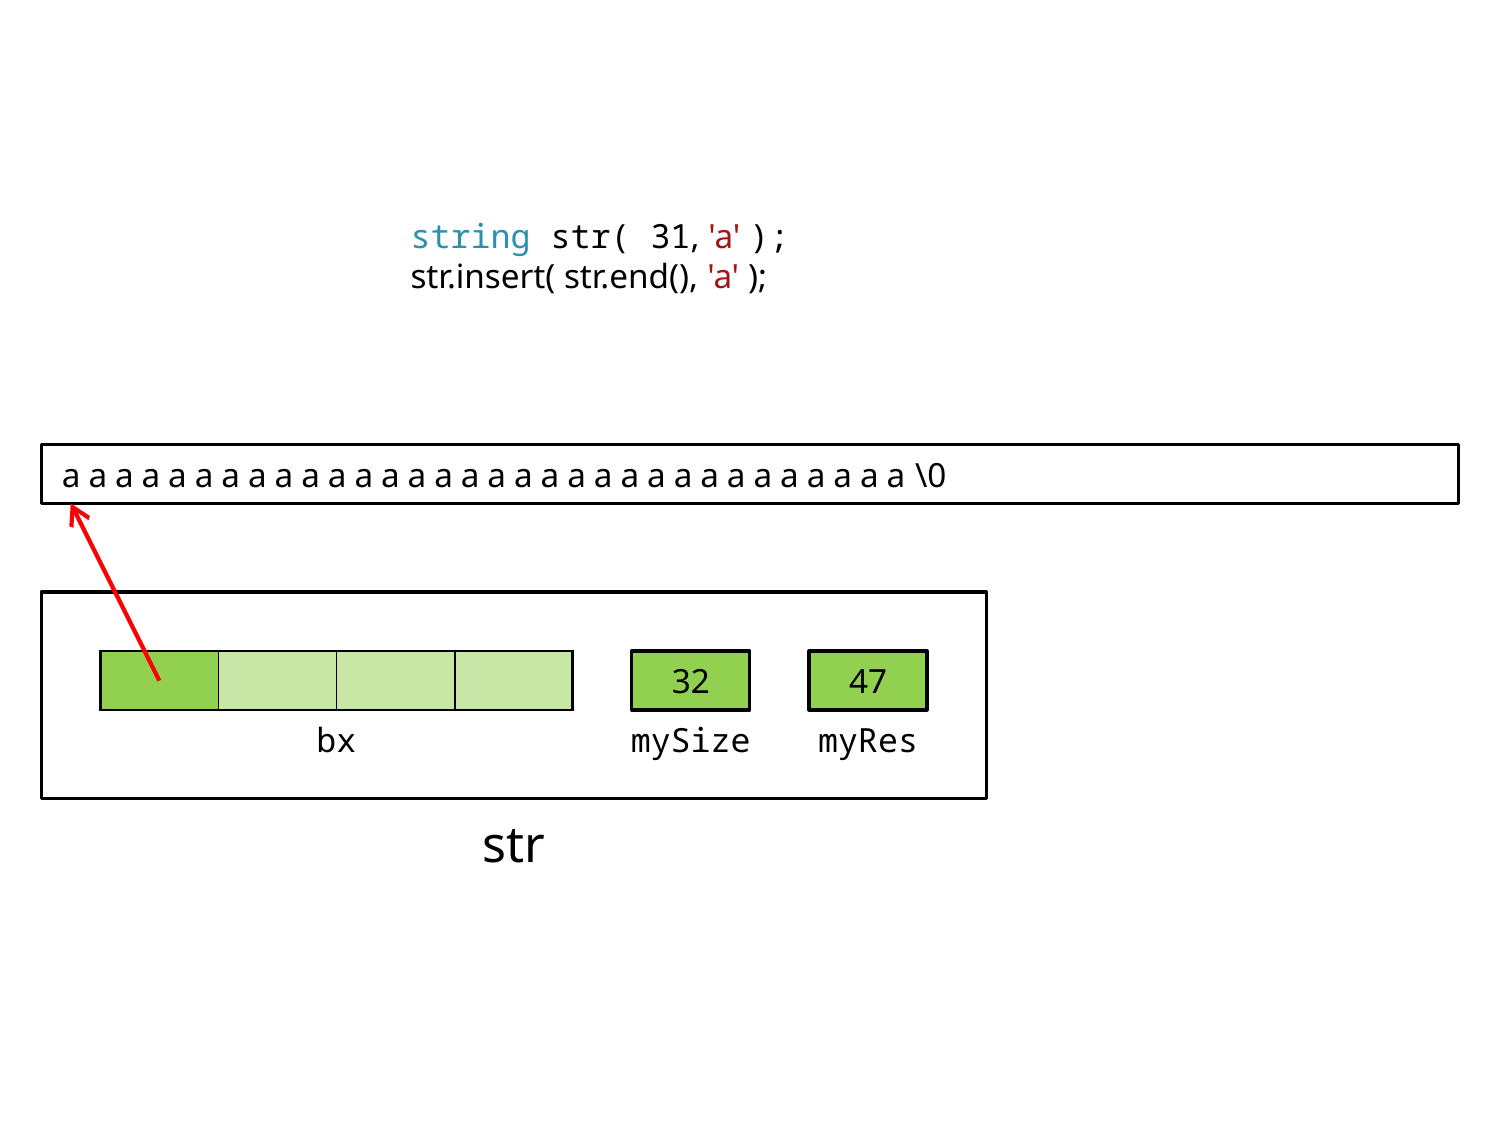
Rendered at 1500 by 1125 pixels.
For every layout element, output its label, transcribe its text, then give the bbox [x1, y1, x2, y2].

text_box aaaaaaaaaaaaaaaaaaaaaaaaaaaaaaaa\0 [39, 442, 1461, 505]
text_box str [425, 799, 603, 888]
text_box 32 [630, 649, 752, 710]
text_box myRes [780, 710, 957, 770]
table_header [219, 652, 336, 709]
text_box mySize [602, 710, 780, 770]
list string str( 31, 'a' ); str.insert( str.end(), 'a' ); [395, 208, 1105, 327]
text_box [41, 591, 987, 799]
table_header [102, 652, 218, 709]
text_box 47 [807, 649, 929, 712]
table_header [337, 652, 454, 709]
text_box bx [277, 711, 396, 770]
table_header [456, 652, 571, 709]
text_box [70, 503, 160, 681]
